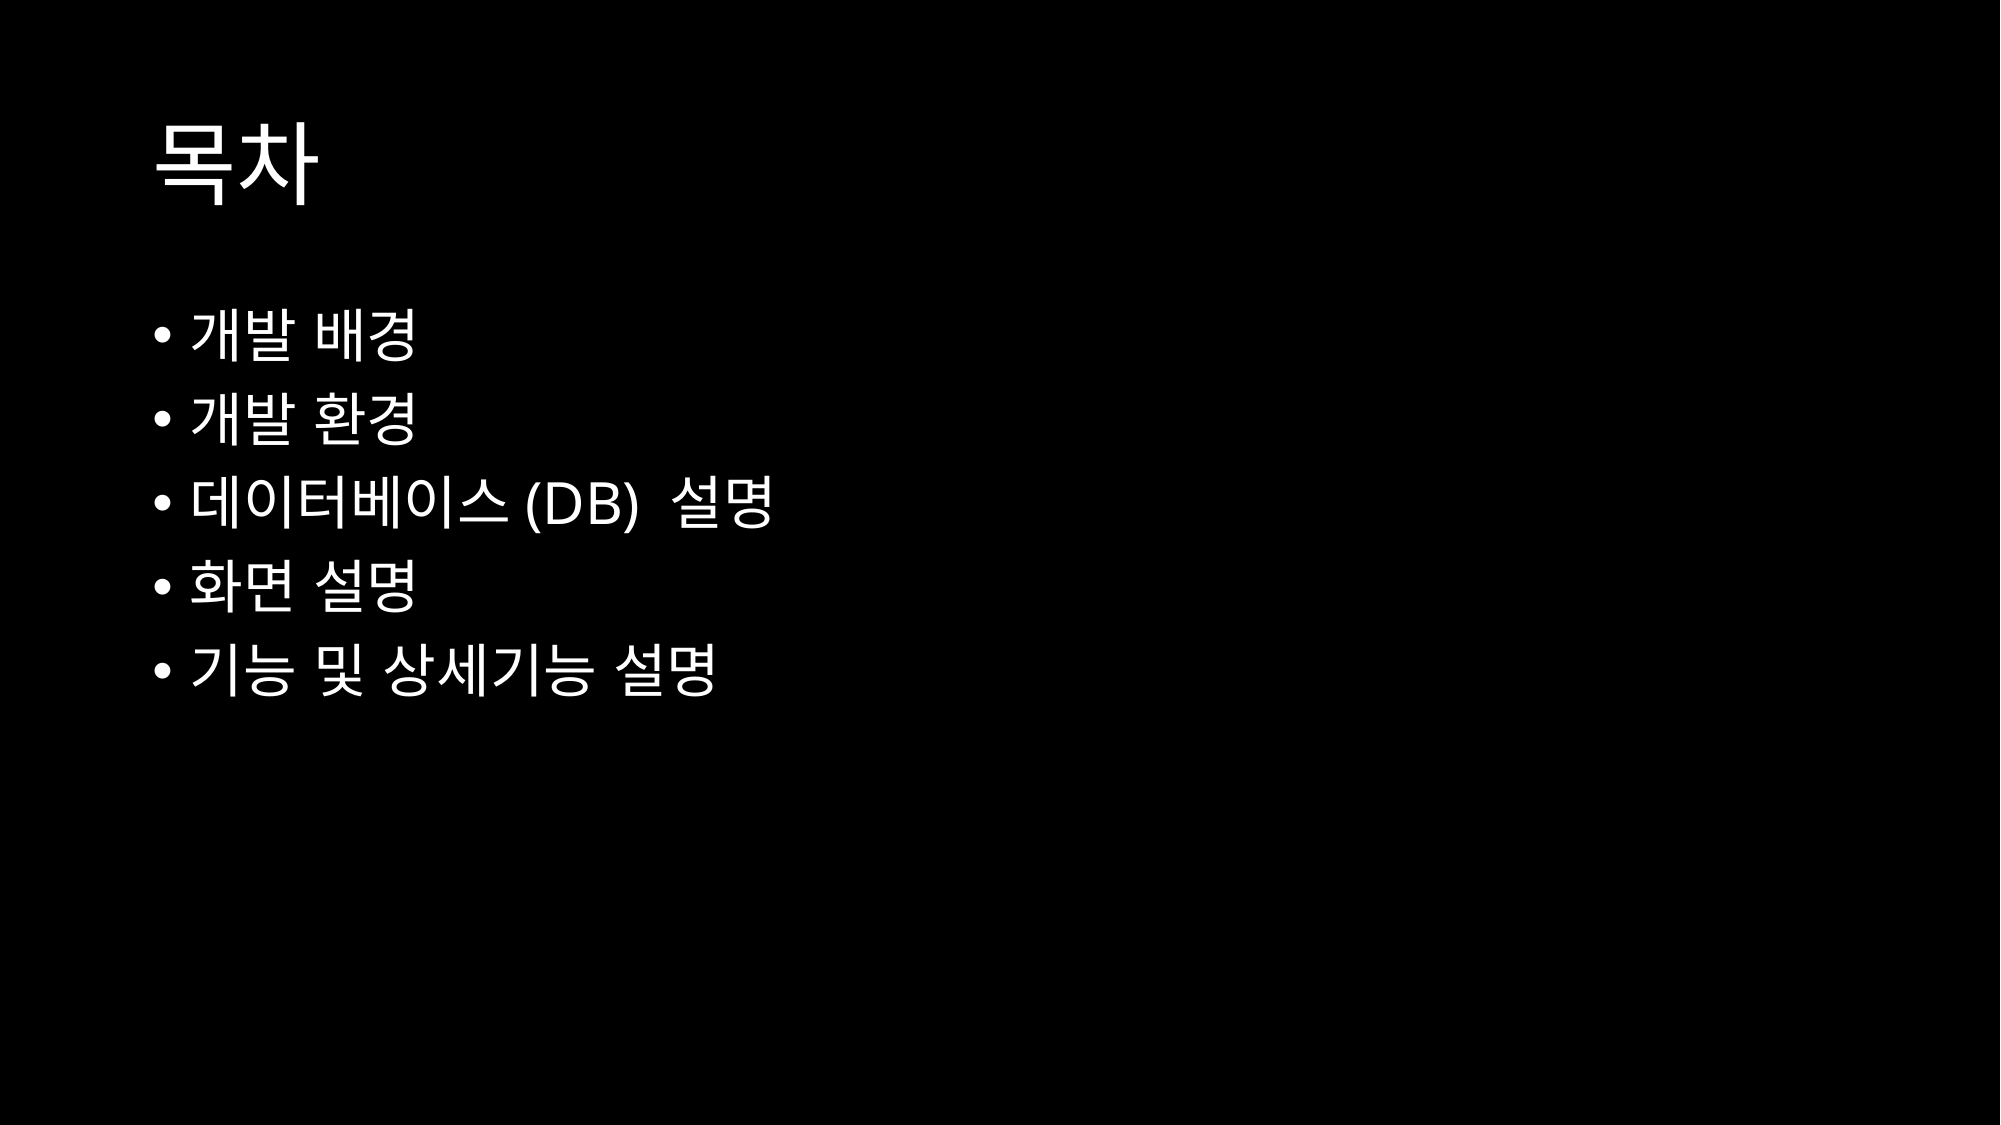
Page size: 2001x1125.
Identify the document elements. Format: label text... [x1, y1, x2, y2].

title 목차 [137, 59, 1863, 278]
list 개발 배경 개발 환경 데이터베이스(DB) 설명 화면 설명 기능 및 상세기능 설명 [137, 299, 1863, 953]
